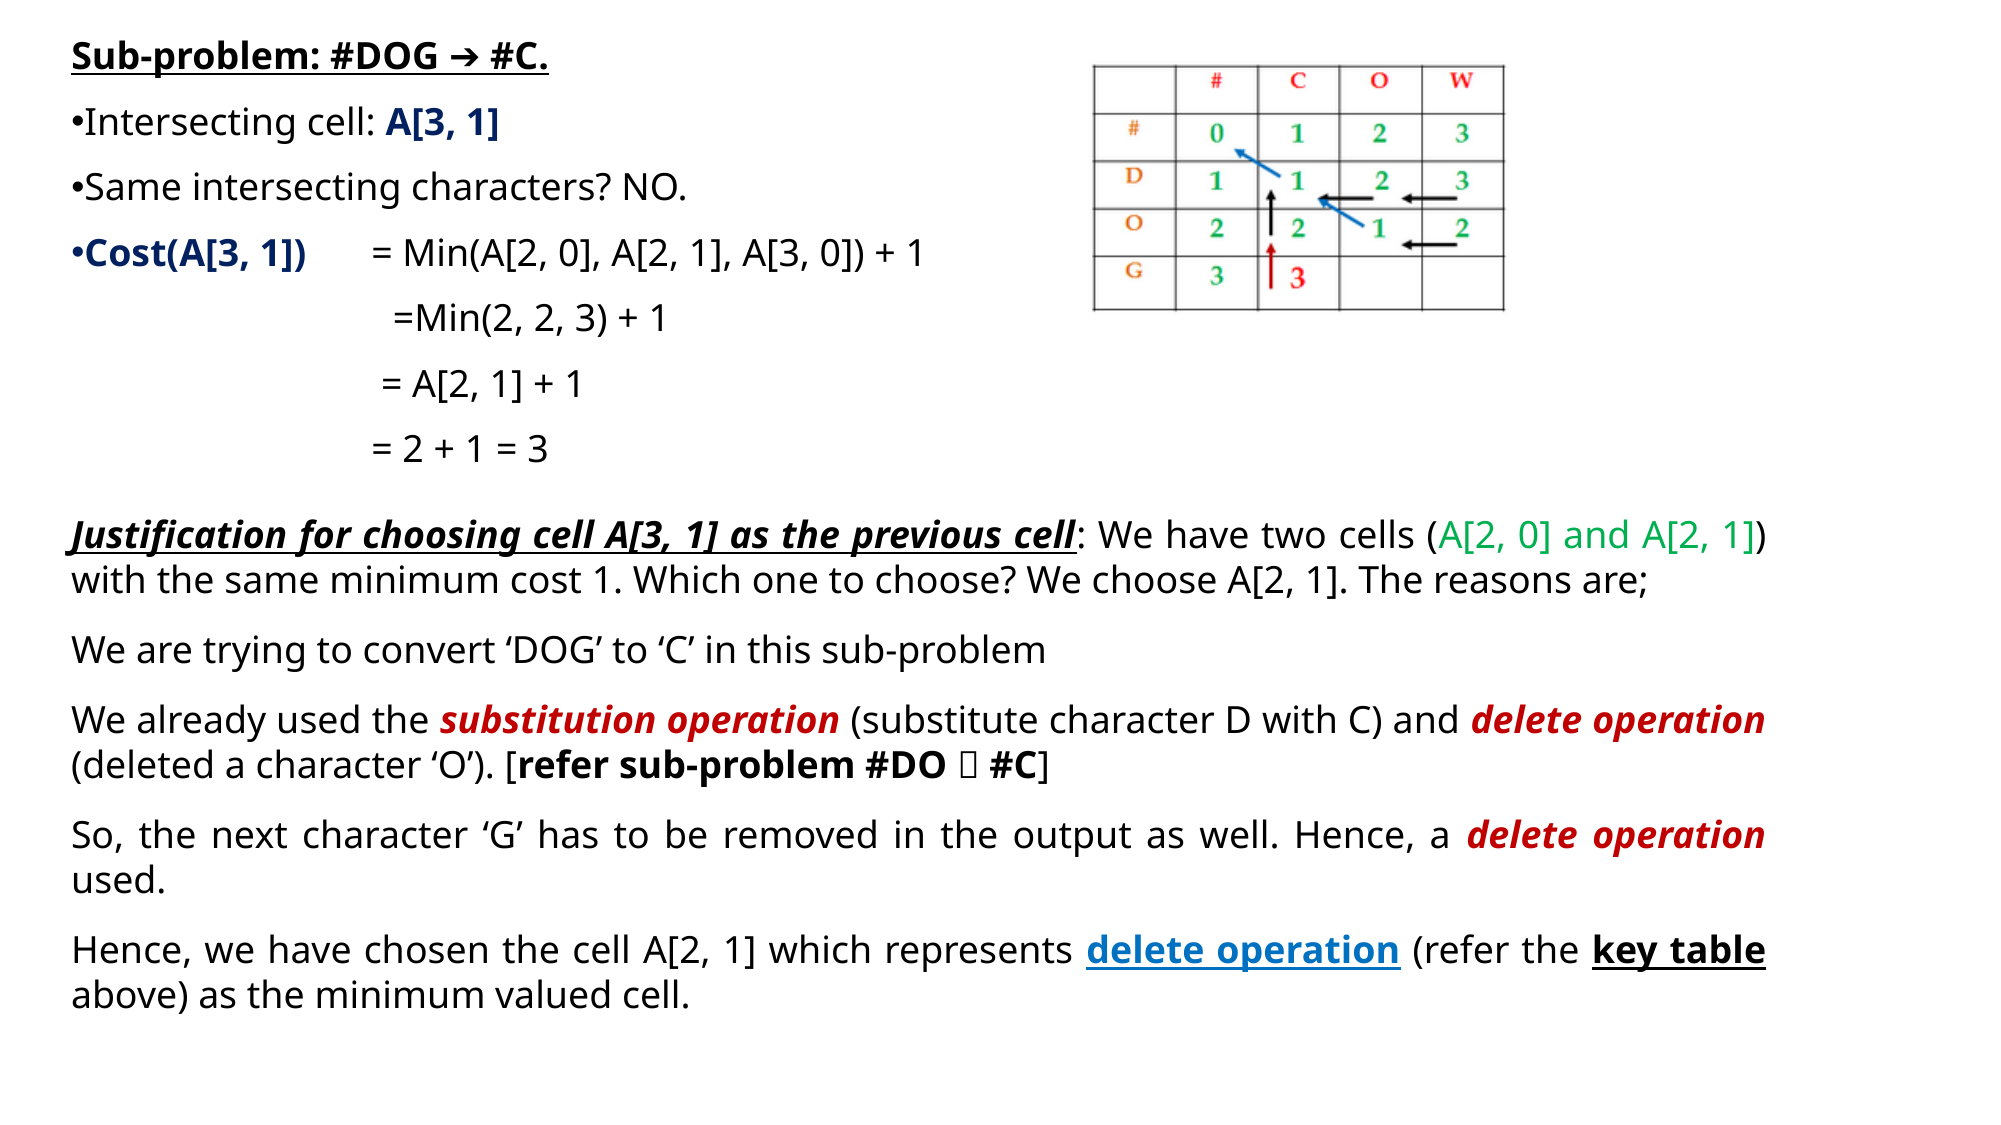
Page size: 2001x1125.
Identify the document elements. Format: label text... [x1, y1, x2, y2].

list Sub-problem: #DOG ➔ #C. Intersecting cell: A[3, 1] Same intersecting characters? NO. Cost(A[3, 1]) = Min(A[2, 0], A[2, 1], A[3, 0]) + 1 =Min(2, 2, 3) + 1 = A[2, 1] + 1 = 2 + 1 = 3 [56, 29, 1782, 503]
picture [1069, 46, 1525, 320]
text_box Justification for choosing cell A[3, 1] as the previous cell: We have two cells (A[2, 0] and A[2, 1]) with the same minimum cost 1. Which one to choose? We choose A[2, 1]. The reasons are; We are trying to convert ‘DOG’ to ‘C’ in this sub-problem We already used the substitution operation (substitute character D with C) and delete operation (deleted a character ‘O’). [refer sub-problem #DO  #C] So, the next character ‘G’ has to be removed in the output as well. Hence, a delete operation used. Hence, we have chosen the cell A[2, 1] which represents delete operation (refer the key table above) as the minimum valued cell. [56, 503, 1782, 1024]
